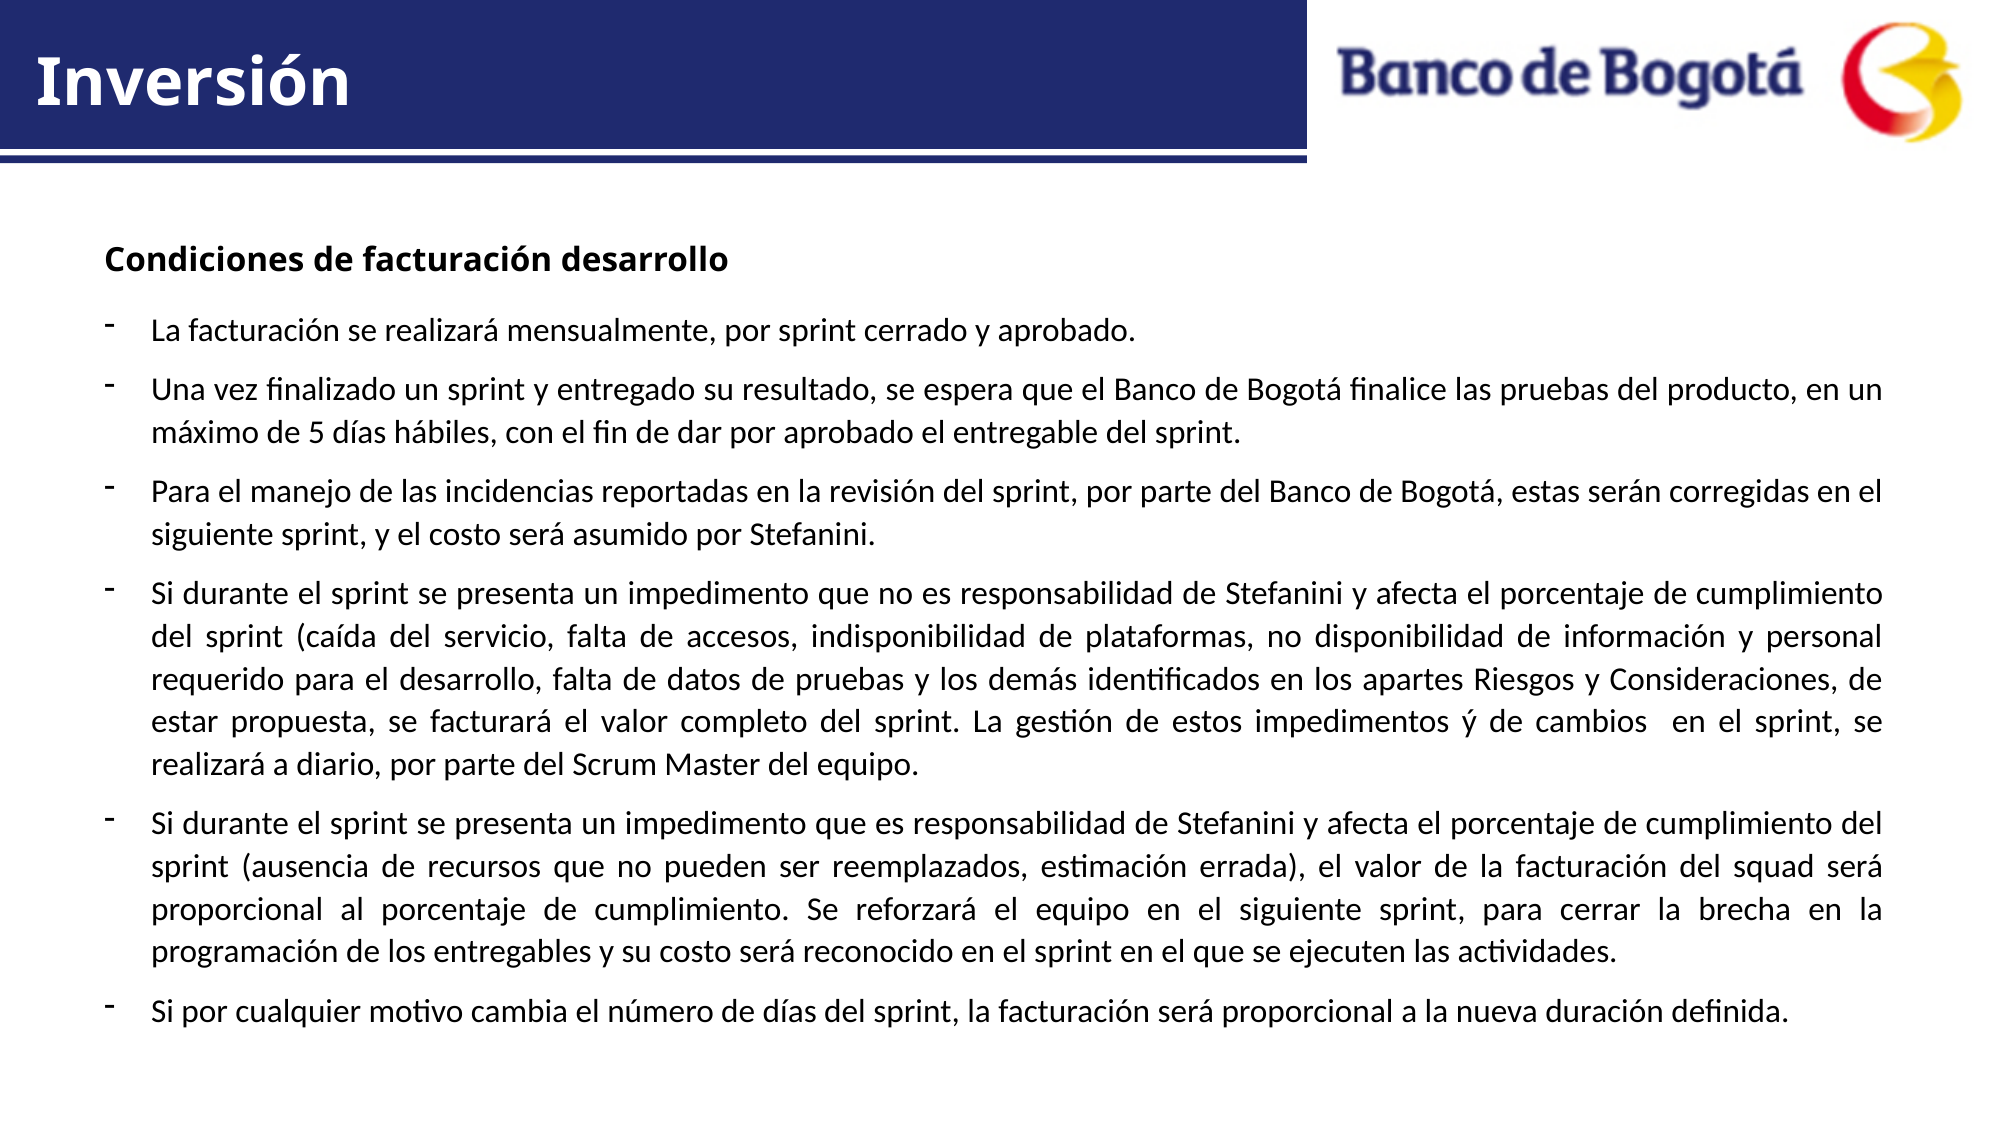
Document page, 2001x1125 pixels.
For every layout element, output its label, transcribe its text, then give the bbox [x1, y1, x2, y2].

text_box [0, 0, 1307, 149]
text_box [0, 156, 1307, 164]
picture [1307, 0, 2000, 165]
text_box Inversión [22, 31, 1307, 127]
text_box Condiciones de facturación desarrollo La facturación se realizará mensualmente, por sprint cerrado y aprobado. Una vez finalizado un sprint y entregado su resultado, se espera que el Banco de Bogotá finalice las pruebas del producto, en un máximo de 5 días hábiles, con el fin de dar por aprobado el entregable del sprint. Para el manejo de las incidencias reportadas en la revisión del sprint, por parte del Banco de Bogotá, estas serán corregidas en el siguiente sprint, y el costo será asumido por Stefanini. Si durante el sprint se presenta un impedimento que no es responsabilidad de Stefanini y afecta el porcentaje de cumplimiento del sprint (caída del servicio, falta de accesos, indisponibilidad de plataformas, no disponibilidad de información y personal requerido para el desarrollo, falta de datos de pruebas y los demás identificados en los apartes Riesgos y Consideraciones, de estar propuesta, se facturará el valor completo del sprint. La gestión de estos impedimentos ý de cambios en el sprint, se realizará a diario, por parte del Scrum Master del equipo. Si durante el sprint se presenta un impedimento que es responsabilidad de Stefanini y afecta el porcentaje de cumplimiento del sprint (ausencia de recursos que no pueden ser reemplazados, estimación errada), el valor de la facturación del squad será proporcional al porcentaje de cumplimiento. Se reforzará el equipo en el siguiente sprint, para cerrar la brecha en la programación de los entregables y su costo será reconocido en el sprint en el que se ejecuten las actividades. Si por cualquier motivo cambia el número de días del sprint, la facturación será proporcional a la nueva duración definida. [89, 230, 1901, 1125]
